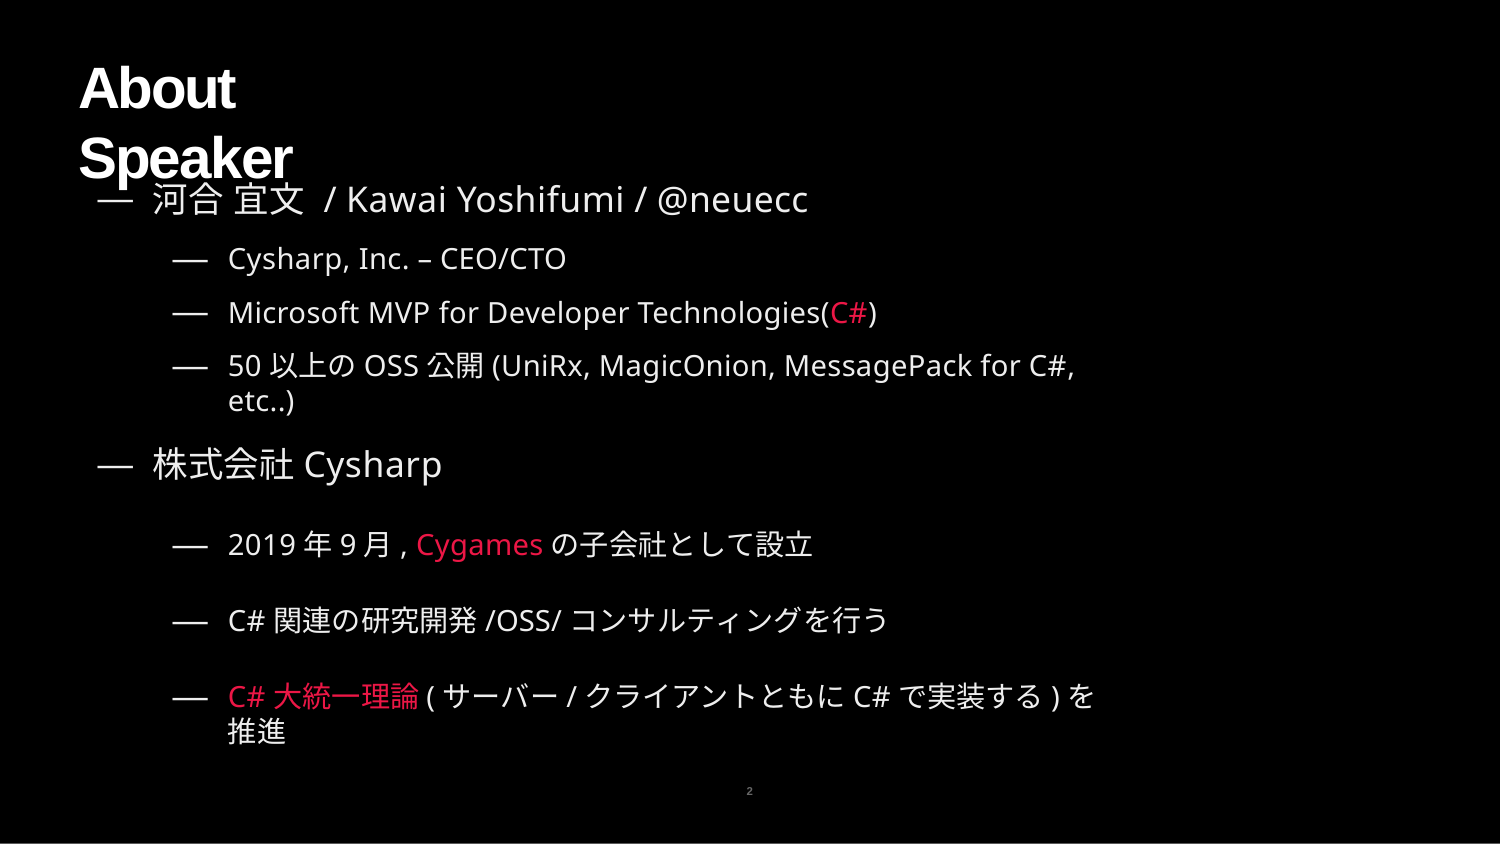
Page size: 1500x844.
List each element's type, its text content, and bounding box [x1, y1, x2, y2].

text_box 河合 宜文 / Kawai Yoshifumi / @neuecc Cysharp, Inc. – CEO/CTO Microsoft MVP for Developer Technologies(C#) 50以上のOSS公開(UniRx, MagicOnion, MessagePack for C#, etc..) 株式会社Cysharp 2019年9月, Cygamesの子会社として設立 C#関連の研究開発/OSS/コンサルティングを行う C#大統一理論(サーバー/クライアントともにC#で実装する)を推進 [95, 154, 1116, 749]
text_box 2 [742, 782, 758, 798]
title About Speaker [76, 47, 468, 191]
